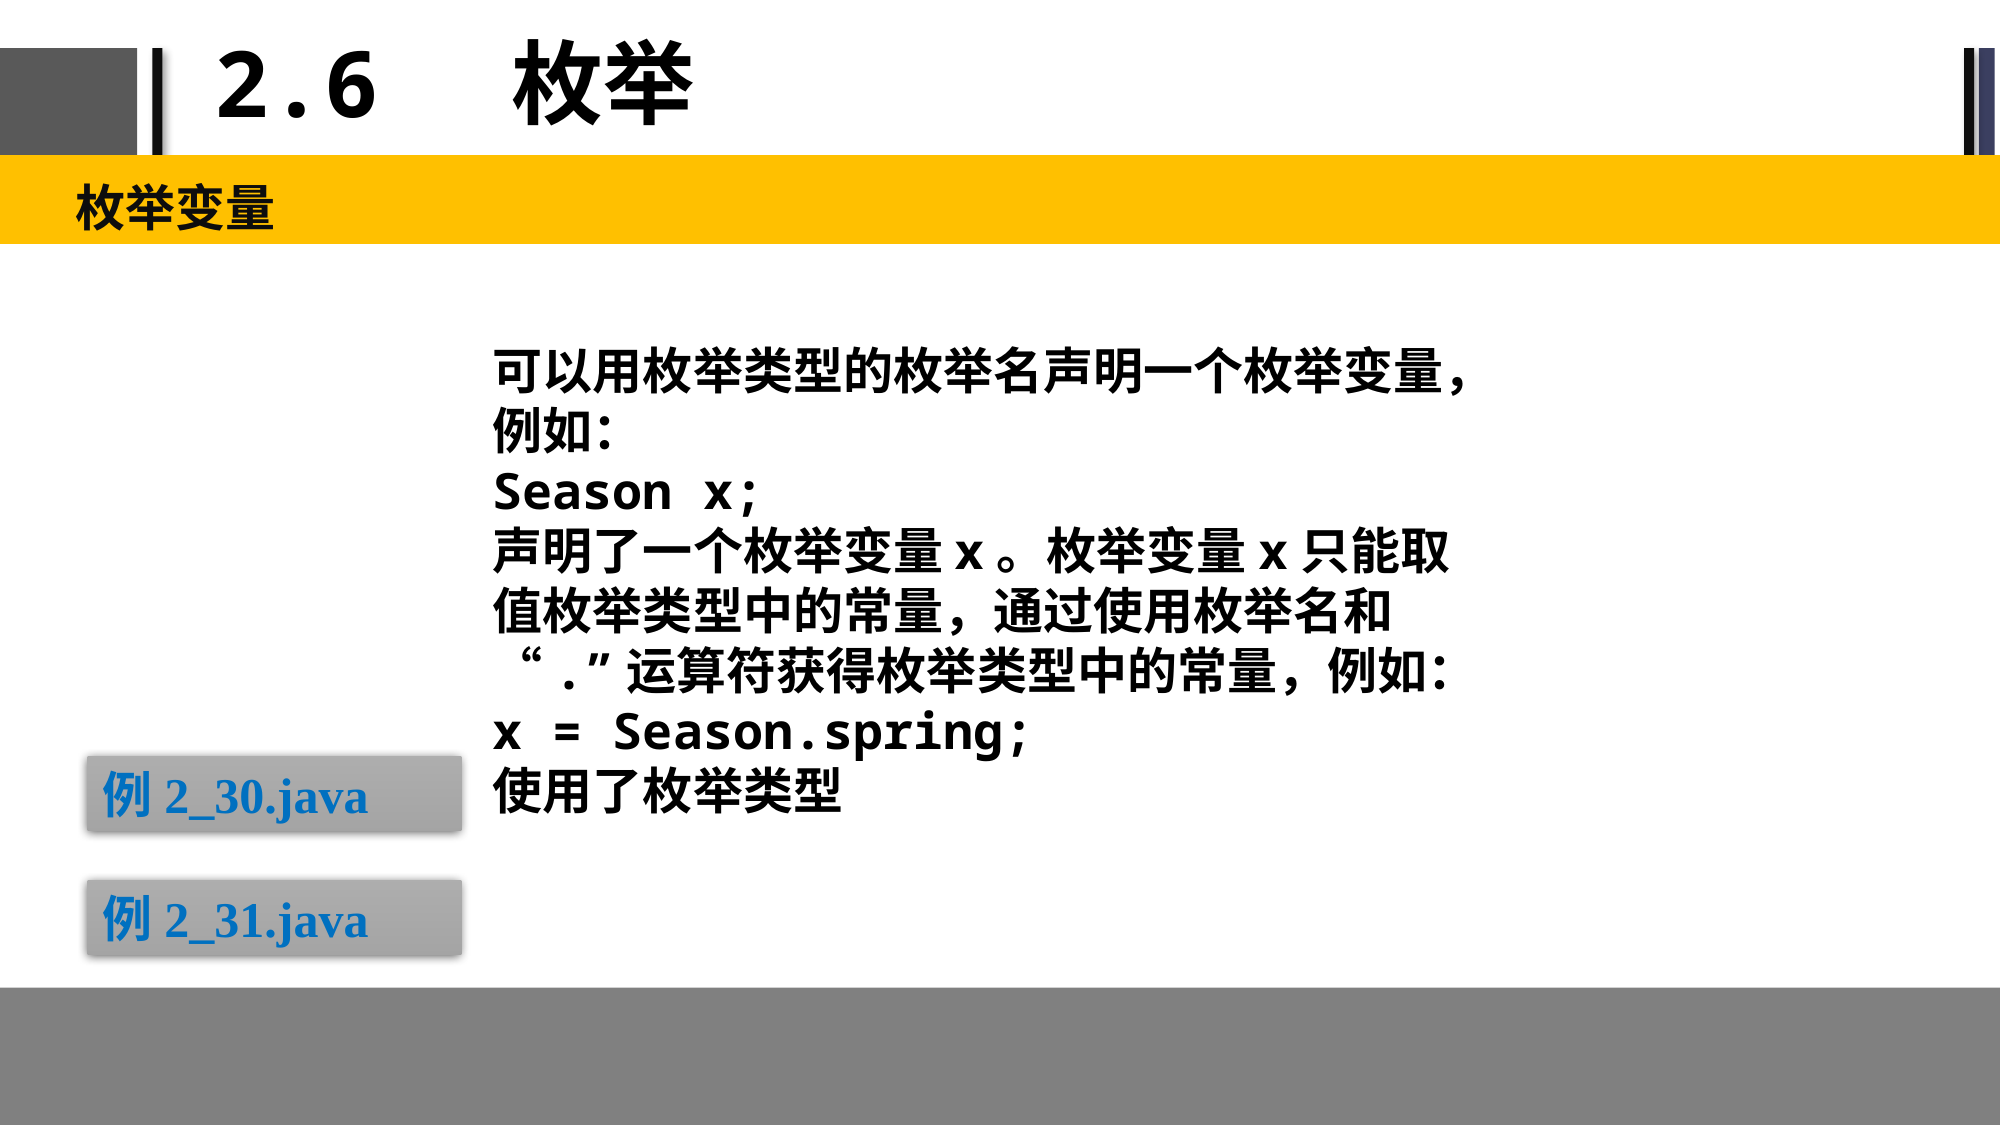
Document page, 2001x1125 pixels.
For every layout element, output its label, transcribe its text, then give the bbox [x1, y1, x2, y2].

text_box 例2_30.java [87, 756, 462, 831]
text_box 例2_31.java [87, 880, 462, 955]
text_box [0, 154, 2000, 245]
text_box [0, 987, 2000, 1125]
text_box 枚举变量 [55, 154, 1584, 242]
title 2.6 枚举 [199, 0, 1888, 154]
text_box 可以用枚举类型的枚举名声明一个枚举变量，例如： Season x; 声明了一个枚举变量x。枚举变量x只能取值枚举类型中的常量，通过使用枚举名和“.”运算符获得枚举类型中的常量，例如： x = Season.spring; 使用了枚举类型 [478, 332, 1467, 827]
